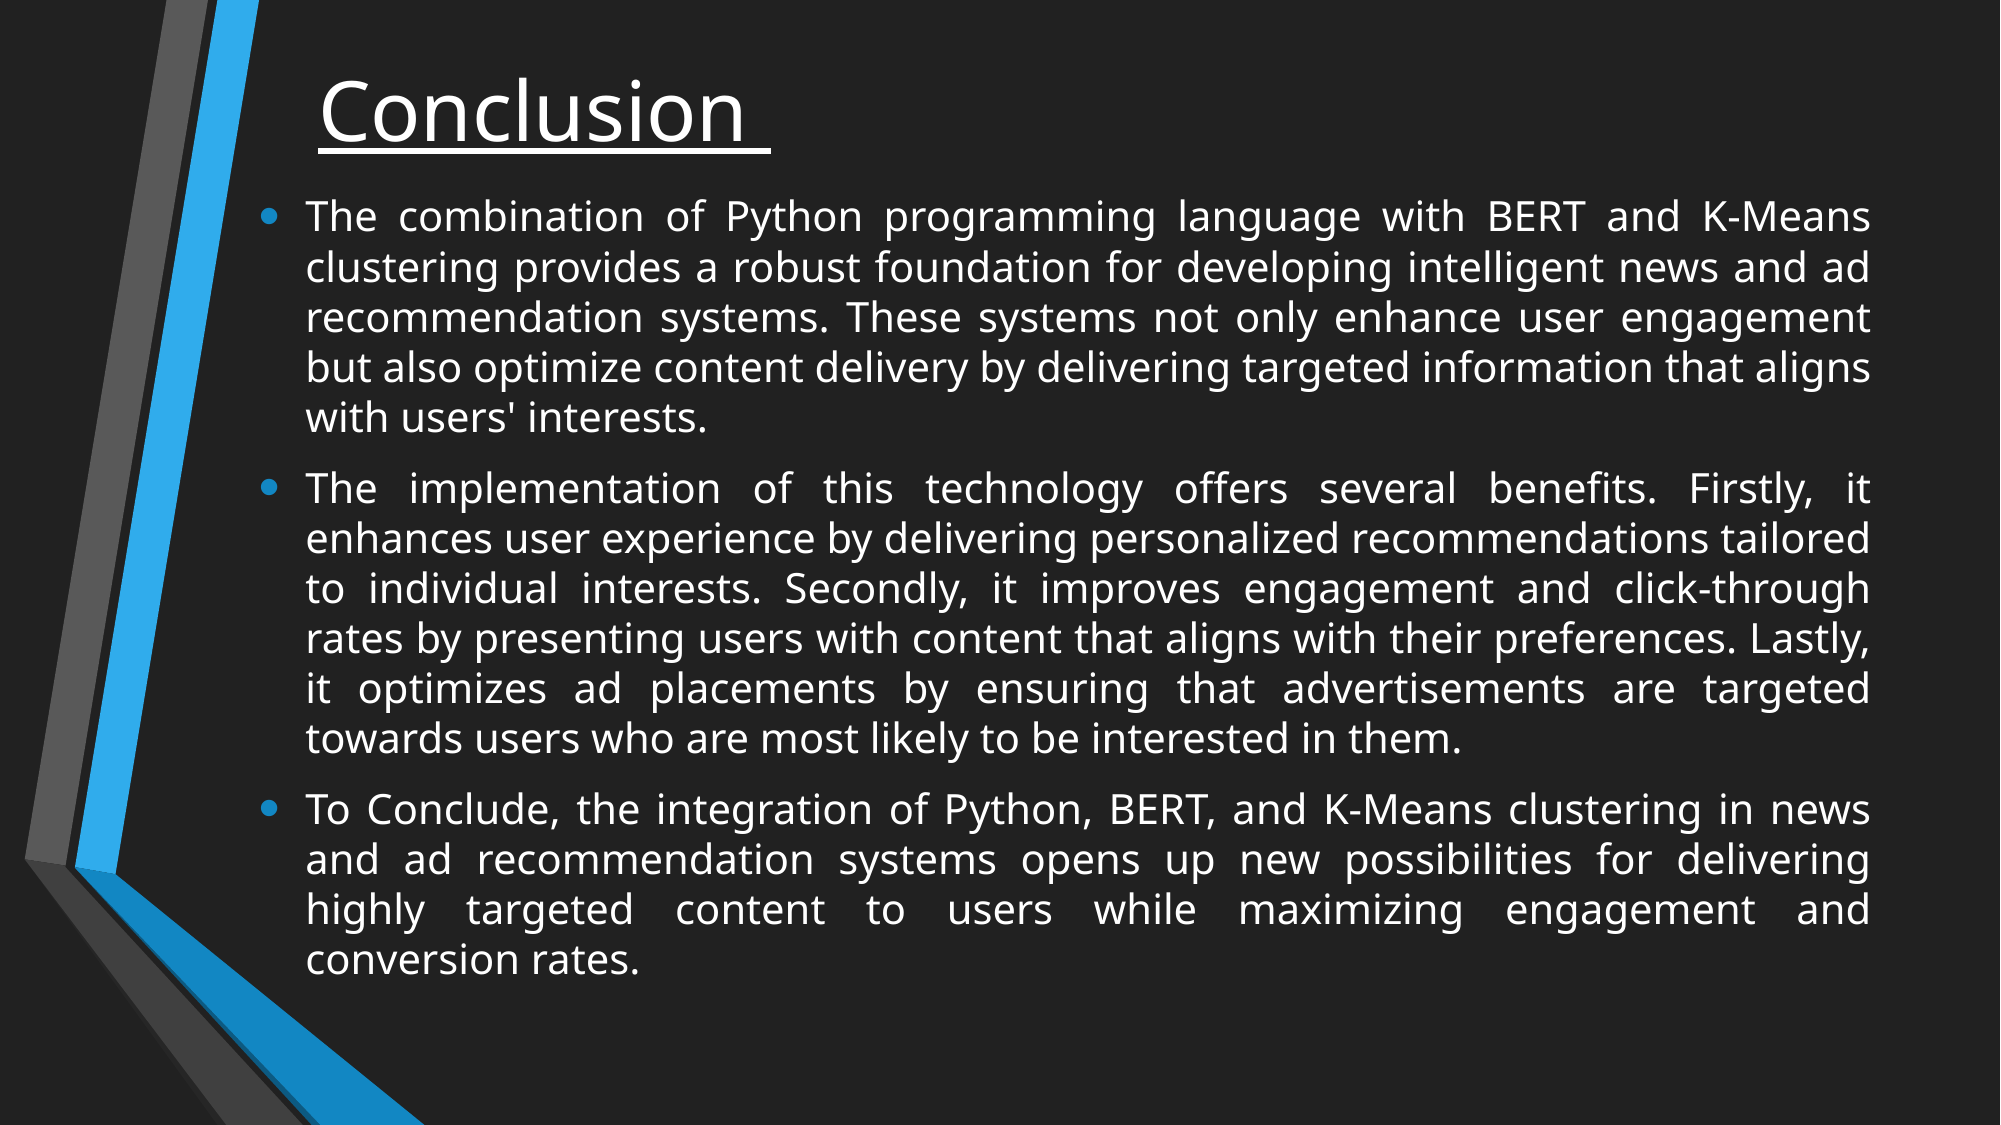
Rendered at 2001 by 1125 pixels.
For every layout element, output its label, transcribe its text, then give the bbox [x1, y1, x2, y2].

title Conclusion [303, 25, 1947, 191]
list The combination of Python programming language with BERT and K-Means clustering provides a robust foundation for developing intelligent news and ad recommendation systems. These systems not only enhance user engagement but also optimize content delivery by delivering targeted information that aligns with users' interests. The implementation of this technology offers several benefits. Firstly, it enhances user experience by delivering personalized recommendations tailored to individual interests. Secondly, it improves engagement and click-through rates by presenting users with content that aligns with their preferences. Lastly, it optimizes ad placements by ensuring that advertisements are targeted towards users who are most likely to be interested in them. To Conclude, the integration of Python, BERT, and K-Means clustering in news and ad recommendation systems opens up new possibilities for delivering highly targeted content to users while maximizing engagement and conversion rates. [243, 174, 1887, 999]
